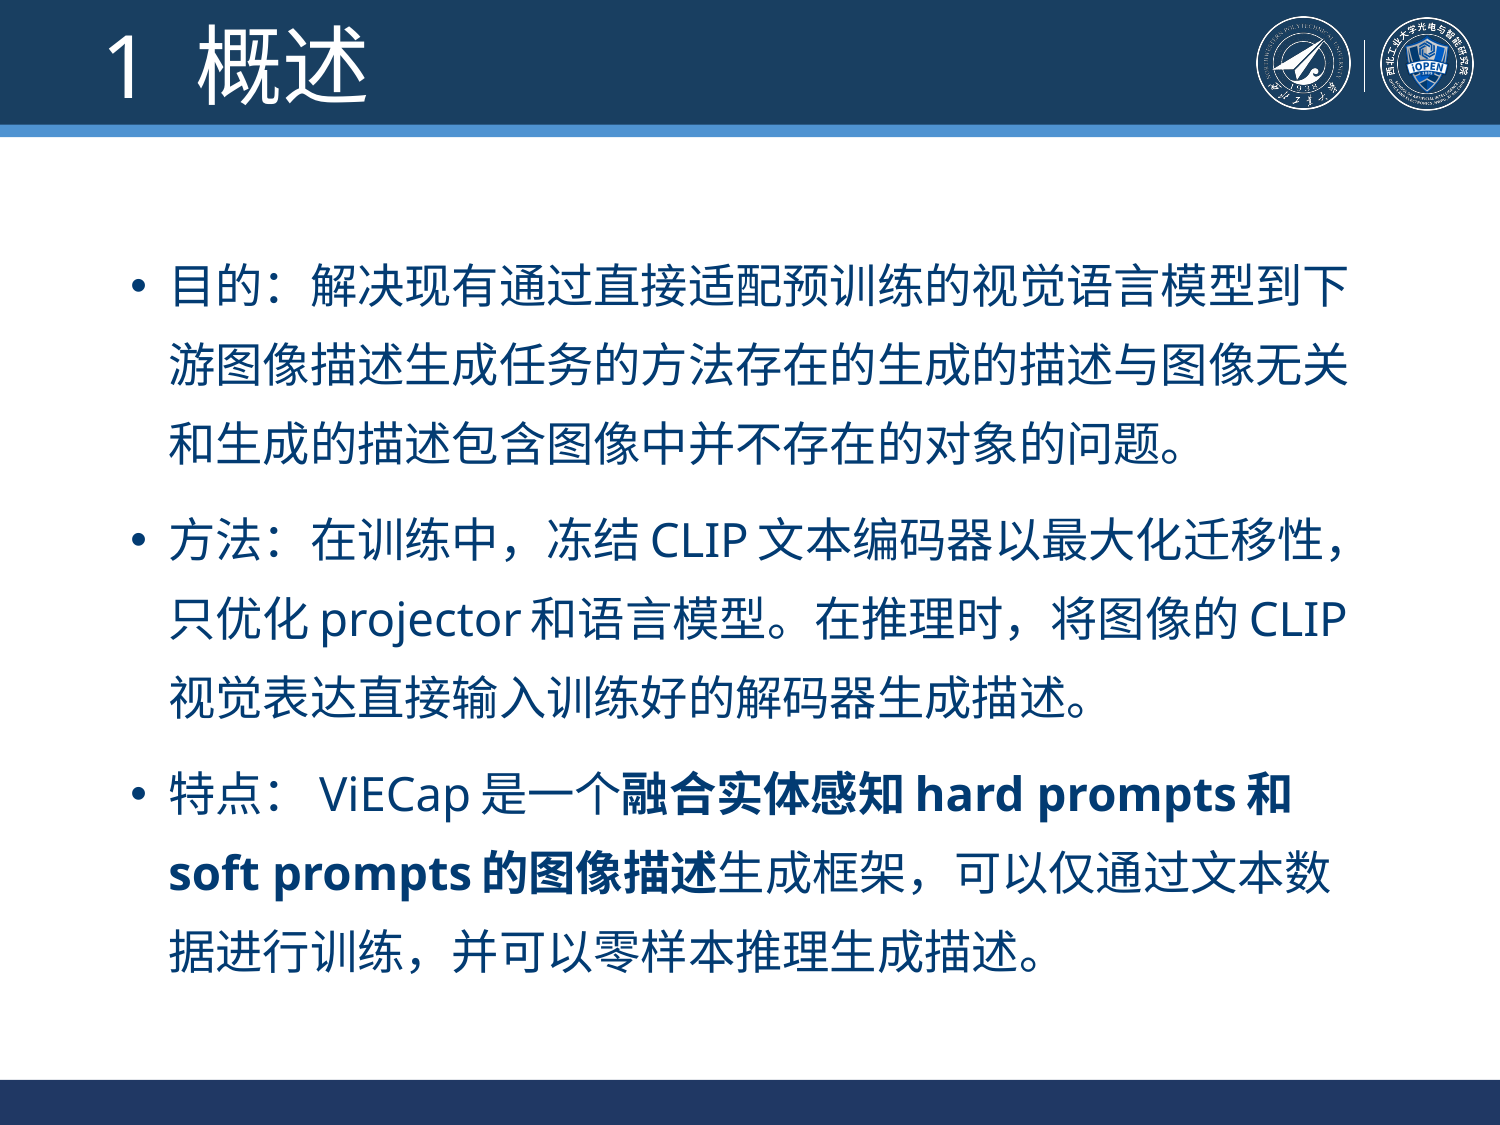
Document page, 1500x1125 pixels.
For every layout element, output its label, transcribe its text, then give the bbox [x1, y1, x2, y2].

list 1 概述 [86, 15, 901, 111]
picture [1380, 17, 1474, 111]
picture [1256, 16, 1351, 110]
list 目的：解决现有通过直接适配预训练的视觉语言模型到下游图像描述生成任务的方法存在的生成的描述与图像无关和生成的描述包含图像中并不存在的对象的问题。 方法：在训练中，冻结CLIP文本编码器以最大化迁移性，只优化projector和语言模型。在推理时，将图像的CLIP视觉表达直接输入训练好的解码器生成描述。 特点：ViECap是一个融合实体感知hard prompts和soft prompts的图像描述生成框架，可以仅通过文本数据进行训练，并可以零样本推理生成描述。 [115, 226, 1387, 1005]
